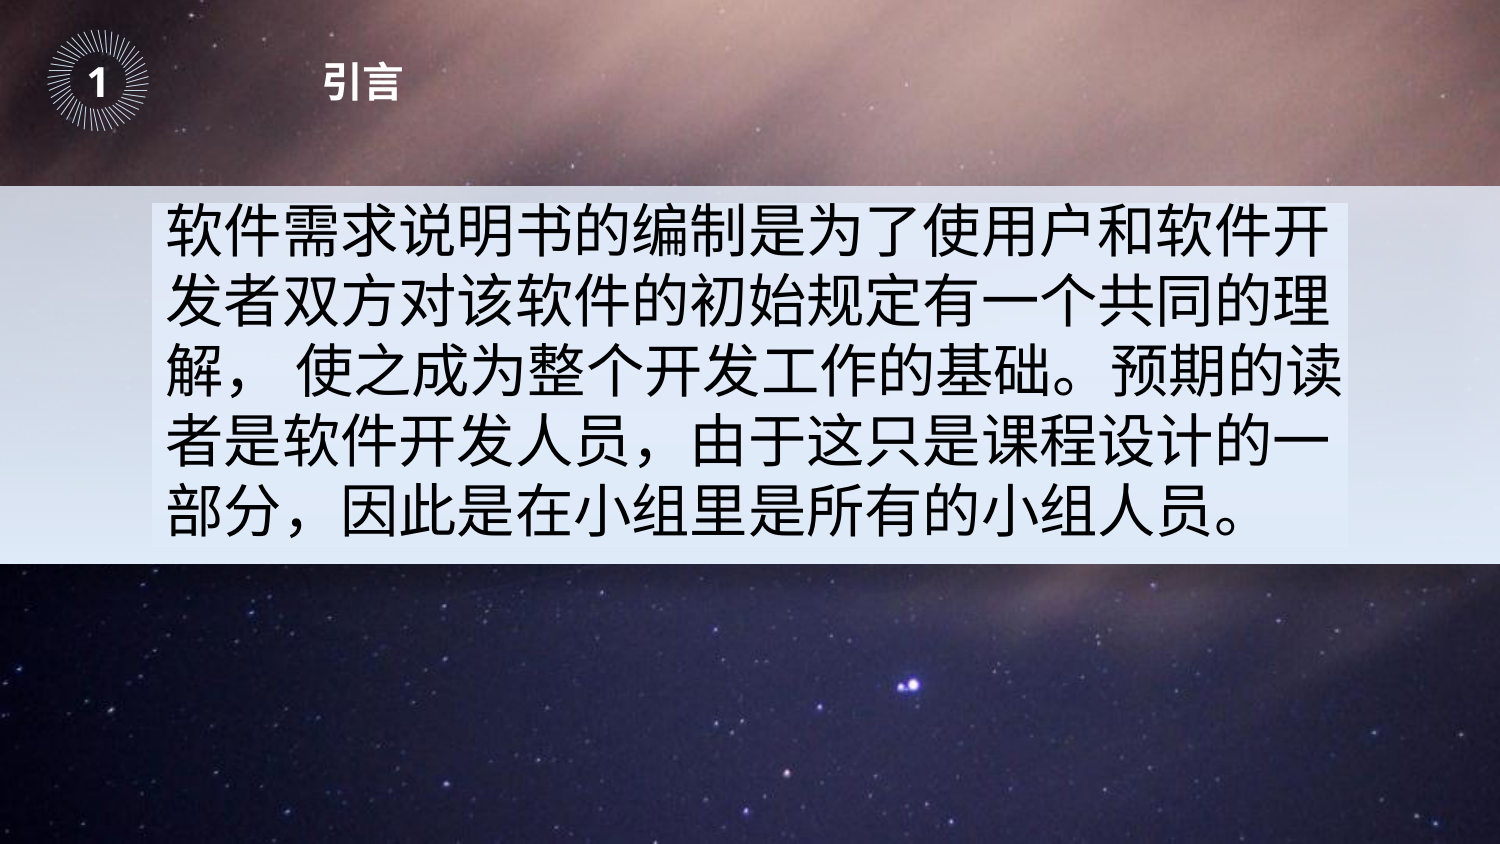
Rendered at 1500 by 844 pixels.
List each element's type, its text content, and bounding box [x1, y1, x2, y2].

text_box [0, 186, 1500, 564]
picture [0, 564, 1500, 844]
text_box 引言 [159, 48, 573, 113]
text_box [39, 21, 159, 141]
picture [0, 0, 1500, 186]
